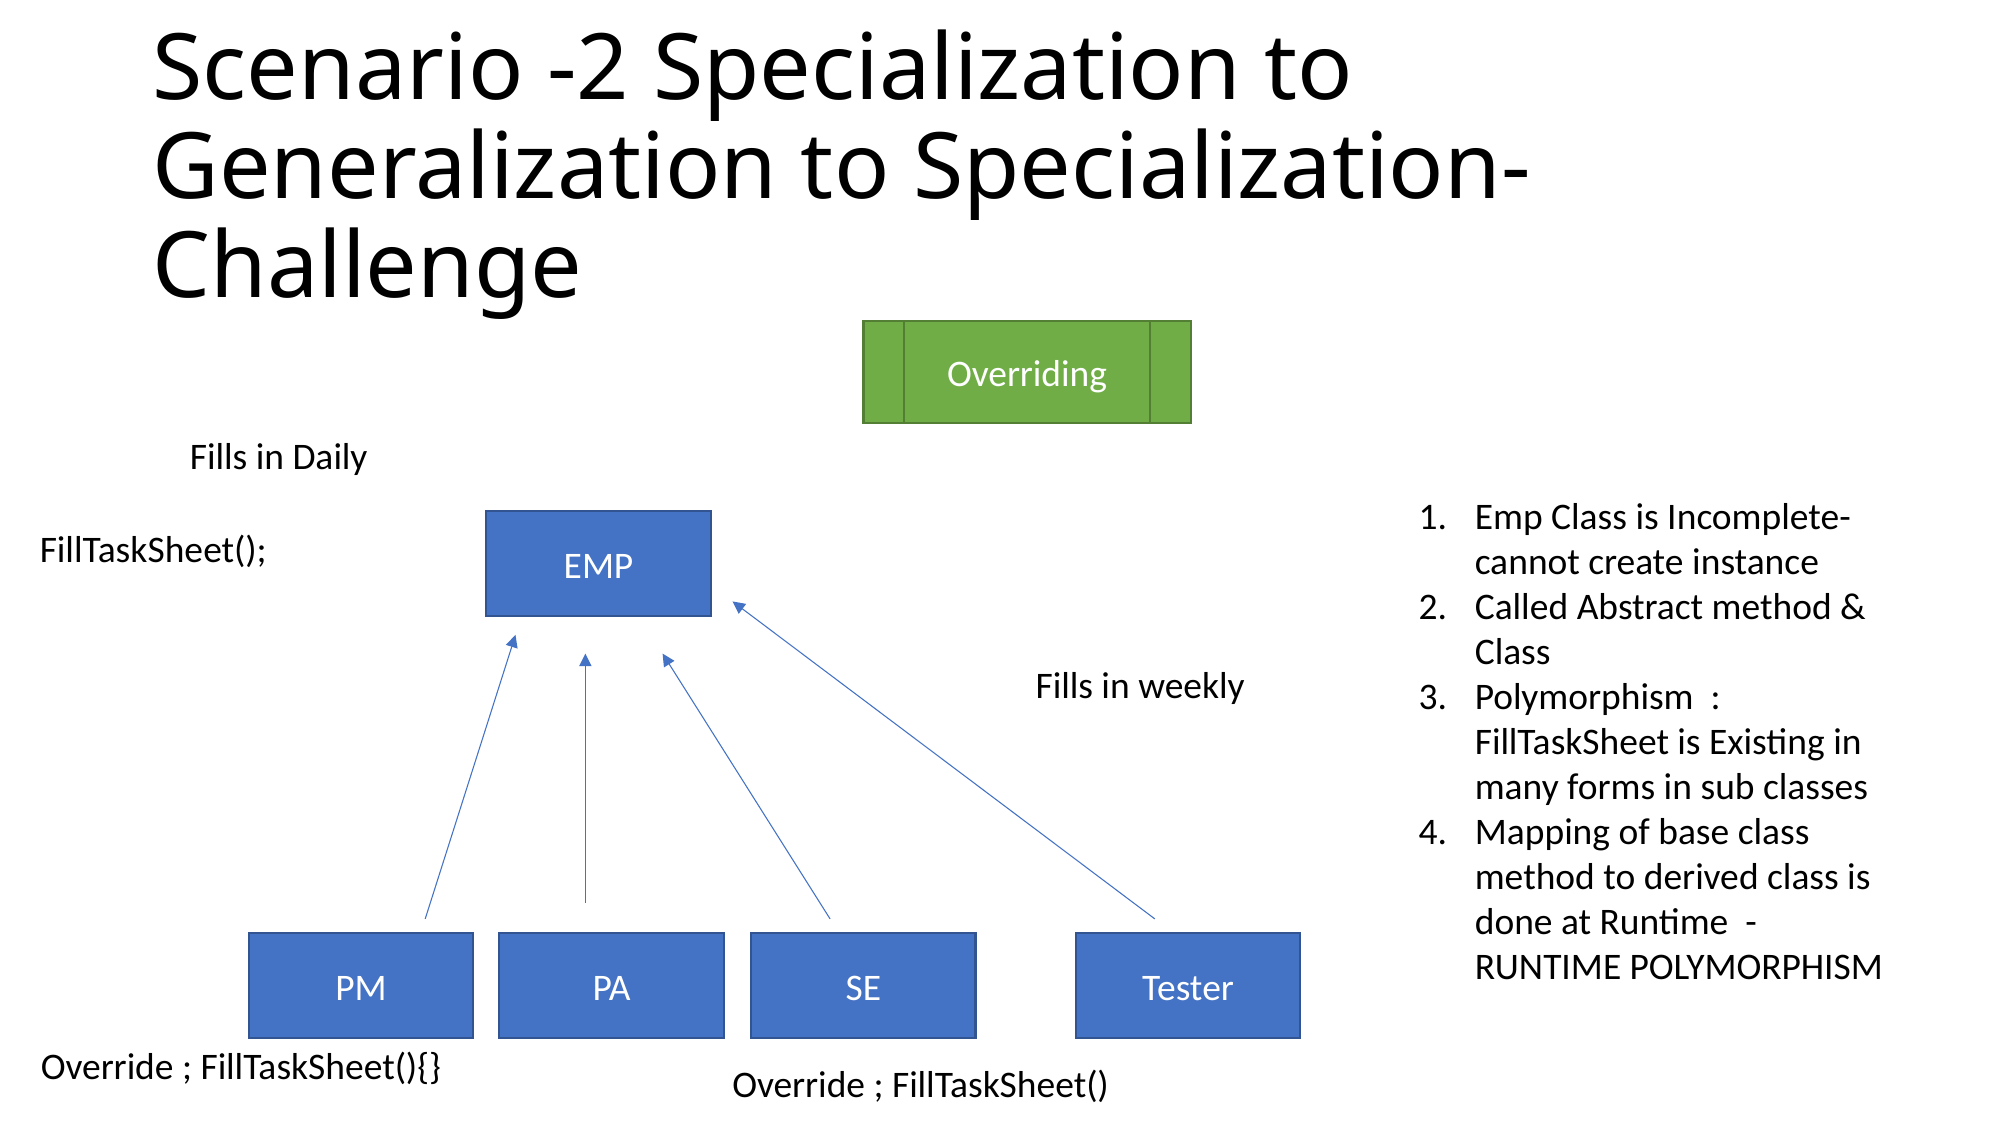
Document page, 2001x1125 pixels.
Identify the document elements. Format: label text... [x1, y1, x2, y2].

text_box SE [750, 932, 977, 1039]
text_box Override ; FillTaskSheet() [717, 1052, 1125, 1113]
title Scenario -2 Specialization to Generalization to Specialization- Challenge [137, 59, 1863, 278]
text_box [732, 601, 1155, 919]
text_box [662, 653, 732, 919]
text_box PA [498, 932, 725, 1039]
text_box Fills in Daily [175, 424, 426, 485]
text_box FillTaskSheet(); [25, 517, 282, 577]
text_box Emp Class is Incomplete- cannot create instance Called Abstract method & Class Polymorphism : FillTaskSheet is Existing in many forms in sub classes Mapping of base class method to derived class is done at Runtime - RUNTIME POLYMORPHISM [1403, 484, 1902, 1040]
text_box EMP [485, 510, 712, 617]
text_box PM [248, 932, 474, 1039]
text_box Tester [1075, 932, 1301, 1039]
text_box Override ; FillTaskSheet(){} [26, 1034, 457, 1095]
text_box Fills in weekly [1155, 653, 1272, 714]
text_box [425, 634, 516, 919]
text_box Overriding [862, 320, 1192, 424]
